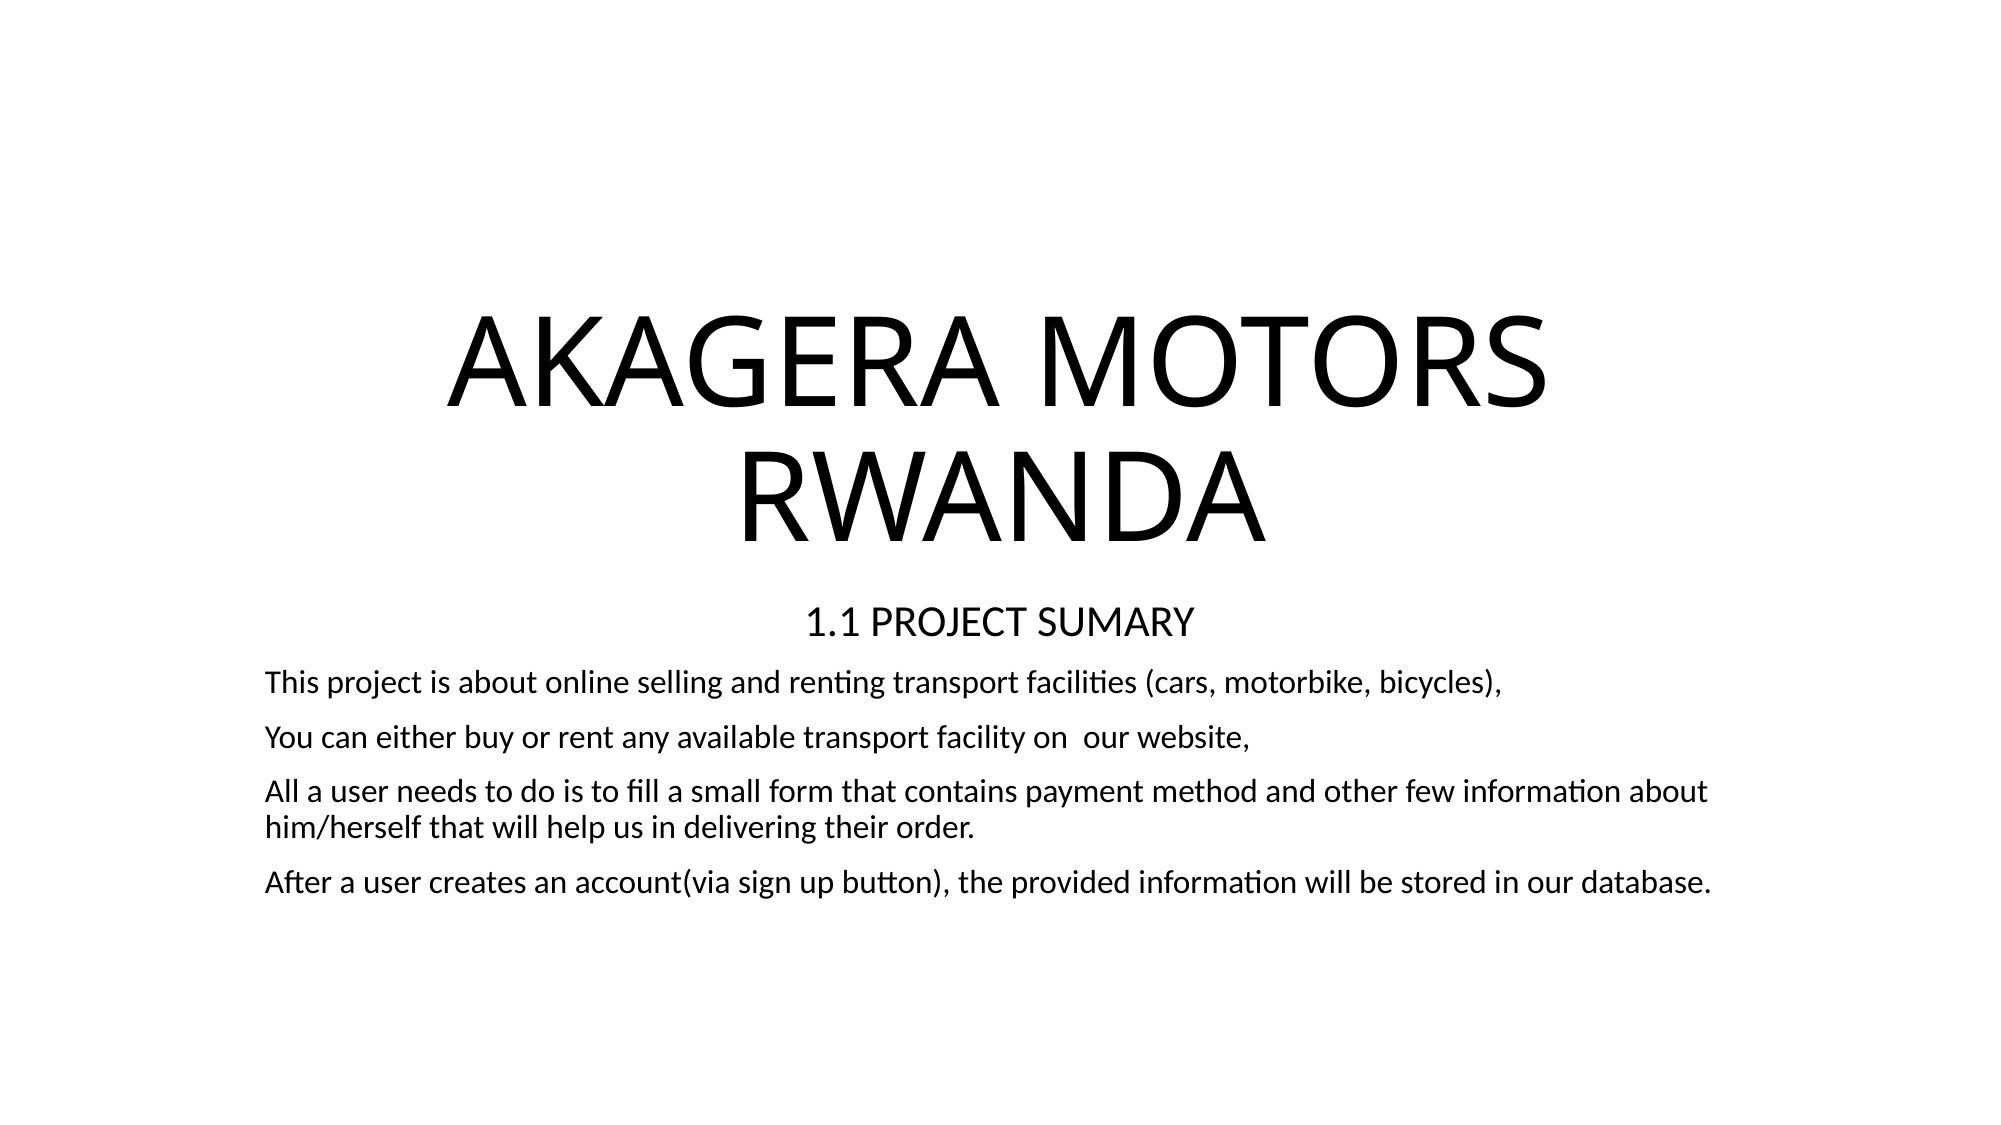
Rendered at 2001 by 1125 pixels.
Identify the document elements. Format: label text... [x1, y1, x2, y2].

title AKAGERA MOTORS RWANDA [249, 184, 1750, 576]
subtitle 1.1 PROJECT SUMARY This project is about online selling and renting transport facilities (cars, motorbike, bicycles), You can either buy or rent any available transport facility on our website, All a user needs to do is to fill a small form that contains payment method and other few information about him/herself that will help us in delivering their order. After a user creates an account(via sign up button), the provided information will be stored in our database. [249, 590, 1750, 941]
